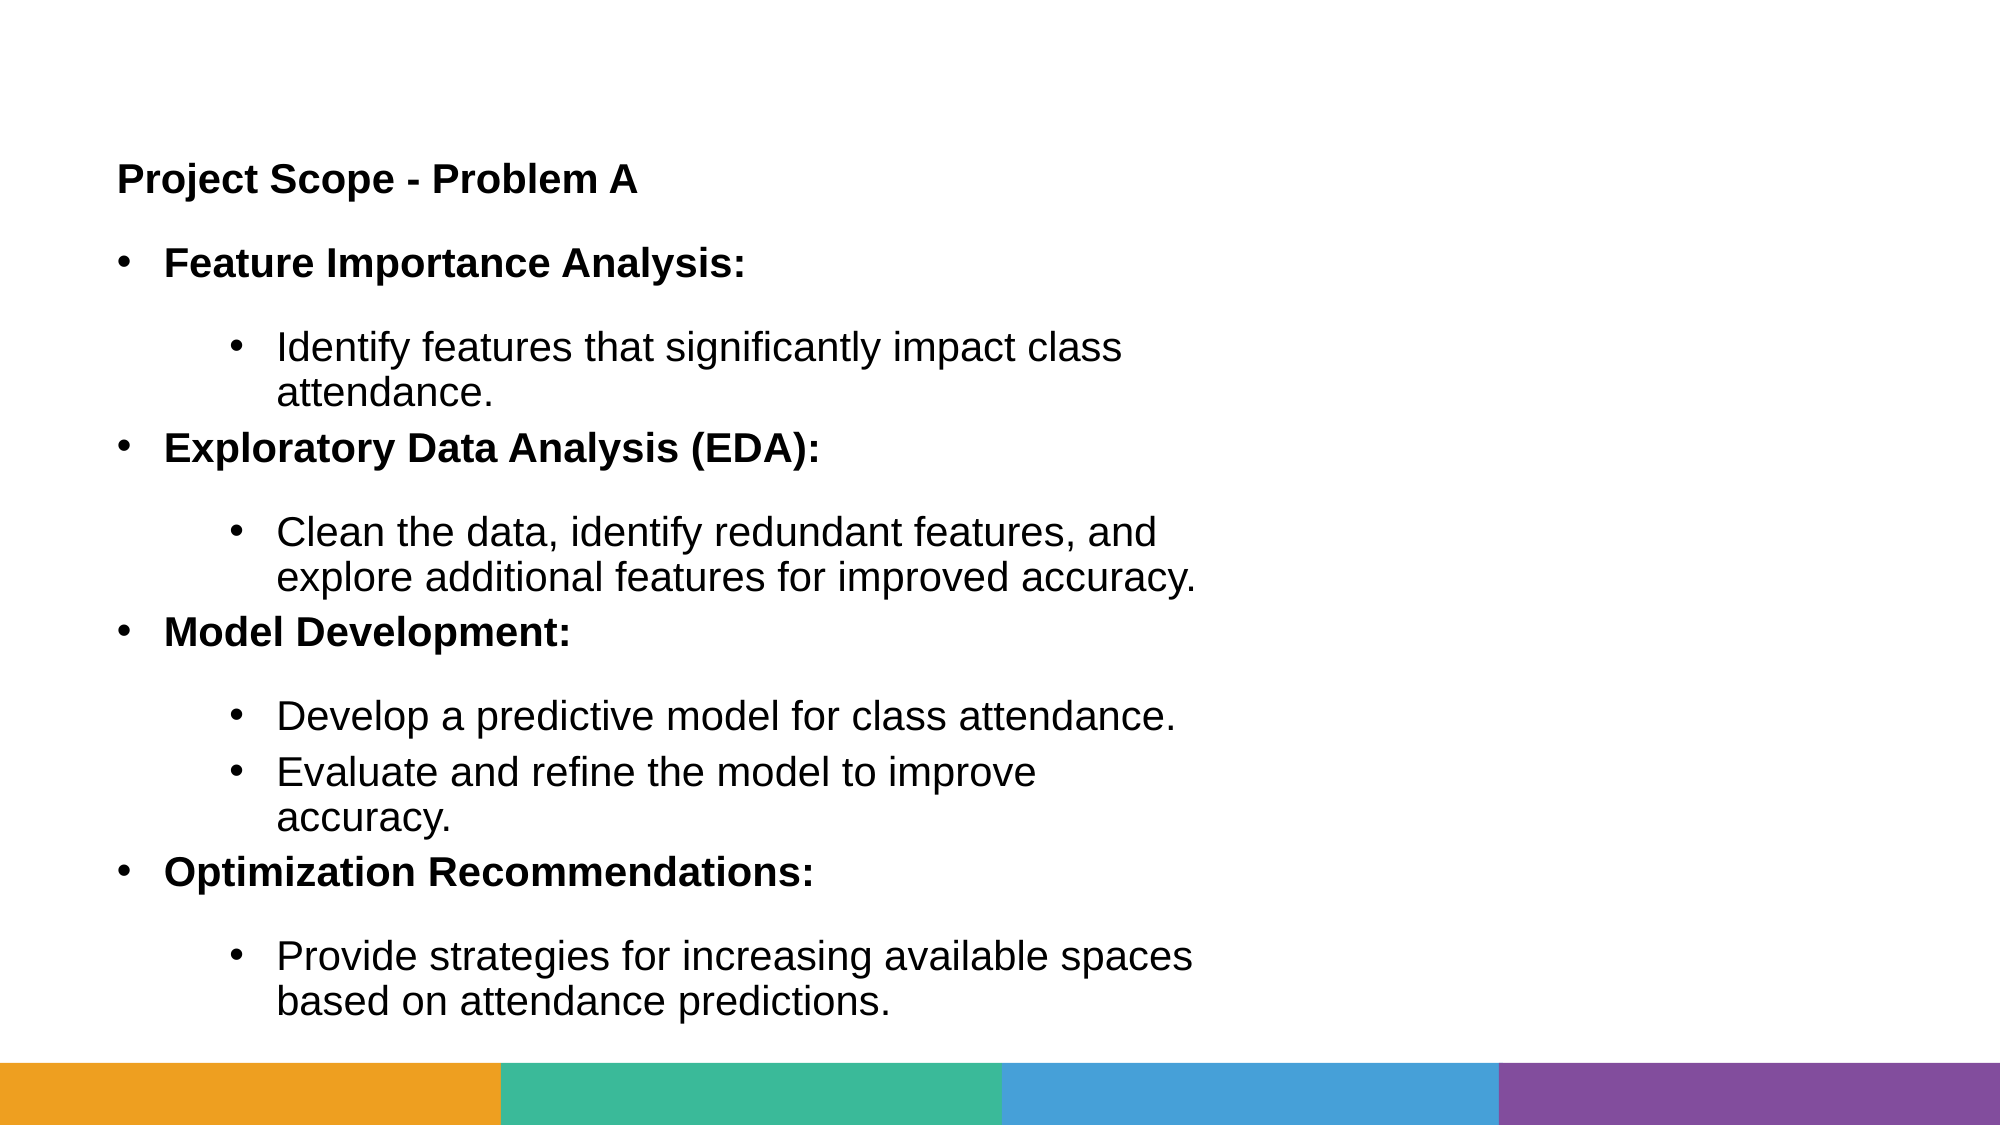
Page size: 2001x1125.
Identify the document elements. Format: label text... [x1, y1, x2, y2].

list Project Scope - Problem A Feature Importance Analysis: Identify features that significantly impact class attendance. Exploratory Data Analysis (EDA): Clean the data, identify redundant features, and explore additional features for improved accuracy. Model Development: Develop a predictive model for class attendance. Evaluate and refine the model to improve accuracy. Optimization Recommendations: Provide strategies for increasing available spaces based on attendance predictions. [101, 139, 1240, 564]
